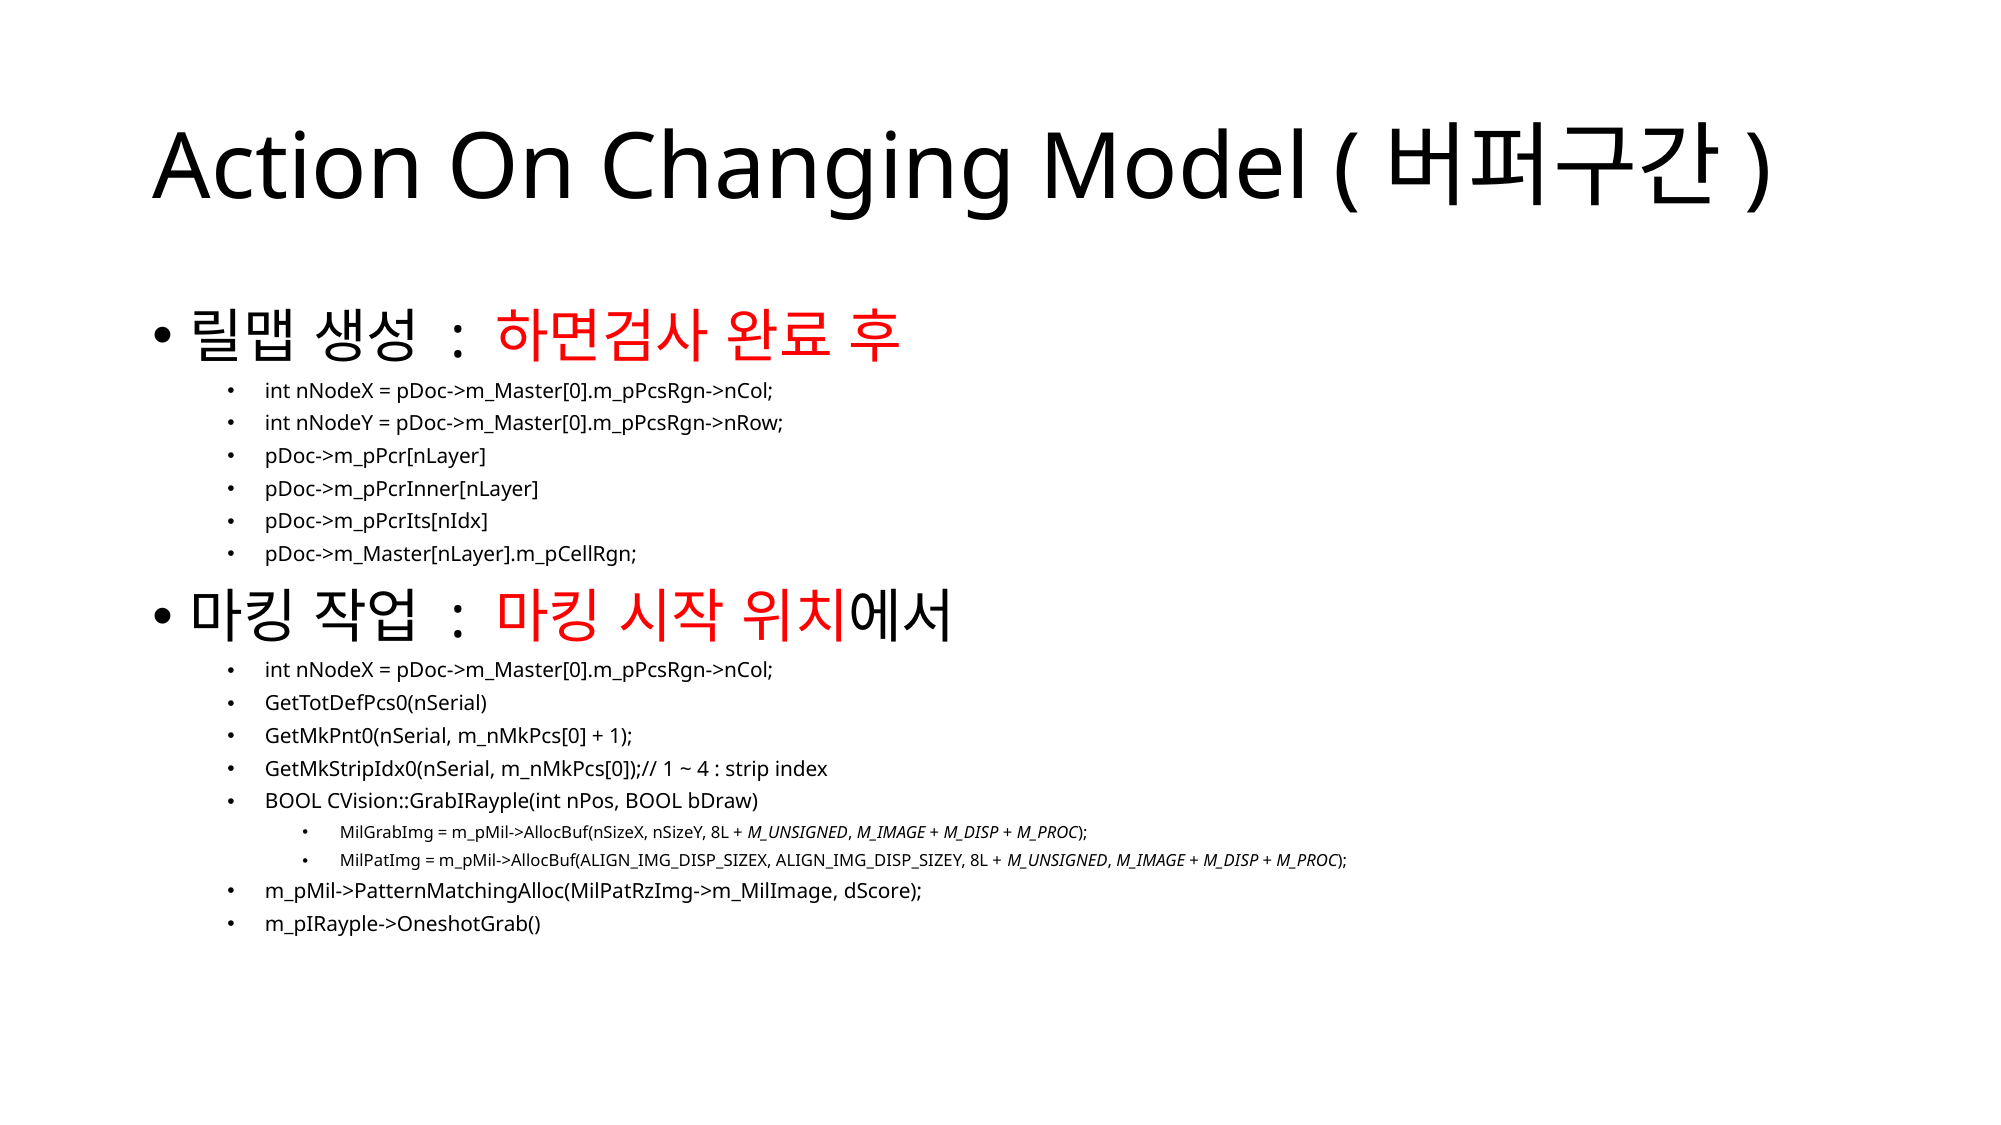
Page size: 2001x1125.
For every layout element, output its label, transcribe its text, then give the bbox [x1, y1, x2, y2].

title Action On Changing Model (버퍼구간) [137, 59, 1863, 278]
list 릴맵 생성 : 하면검사 완료 후 int nNodeX = pDoc->m_Master[0].m_pPcsRgn->nCol; int nNodeY = pDoc->m_Master[0].m_pPcsRgn->nRow; pDoc->m_pPcr[nLayer] pDoc->m_pPcrInner[nLayer] pDoc->m_pPcrIts[nIdx] pDoc->m_Master[nLayer].m_pCellRgn; 마킹 작업 : 마킹 시작 위치에서 int nNodeX = pDoc->m_Master[0].m_pPcsRgn->nCol; GetTotDefPcs0(nSerial) GetMkPnt0(nSerial, m_nMkPcs[0] + 1); GetMkStripIdx0(nSerial, m_nMkPcs[0]);// 1 ~ 4 : strip index BOOL CVision::GrabIRayple(int nPos, BOOL bDraw) MilGrabImg = m_pMil->AllocBuf(nSizeX, nSizeY, 8L + M_UNSIGNED, M_IMAGE + M_DISP + M_PROC); MilPatImg = m_pMil->AllocBuf(ALIGN_IMG_DISP_SIZEX, ALIGN_IMG_DISP_SIZEY, 8L + M_UNSIGNED, M_IMAGE + M_DISP + M_PROC); m_pMil->PatternMatchingAlloc(MilPatRzImg->m_MilImage, dScore); m_pIRayple->OneshotGrab() [137, 299, 1863, 1014]
